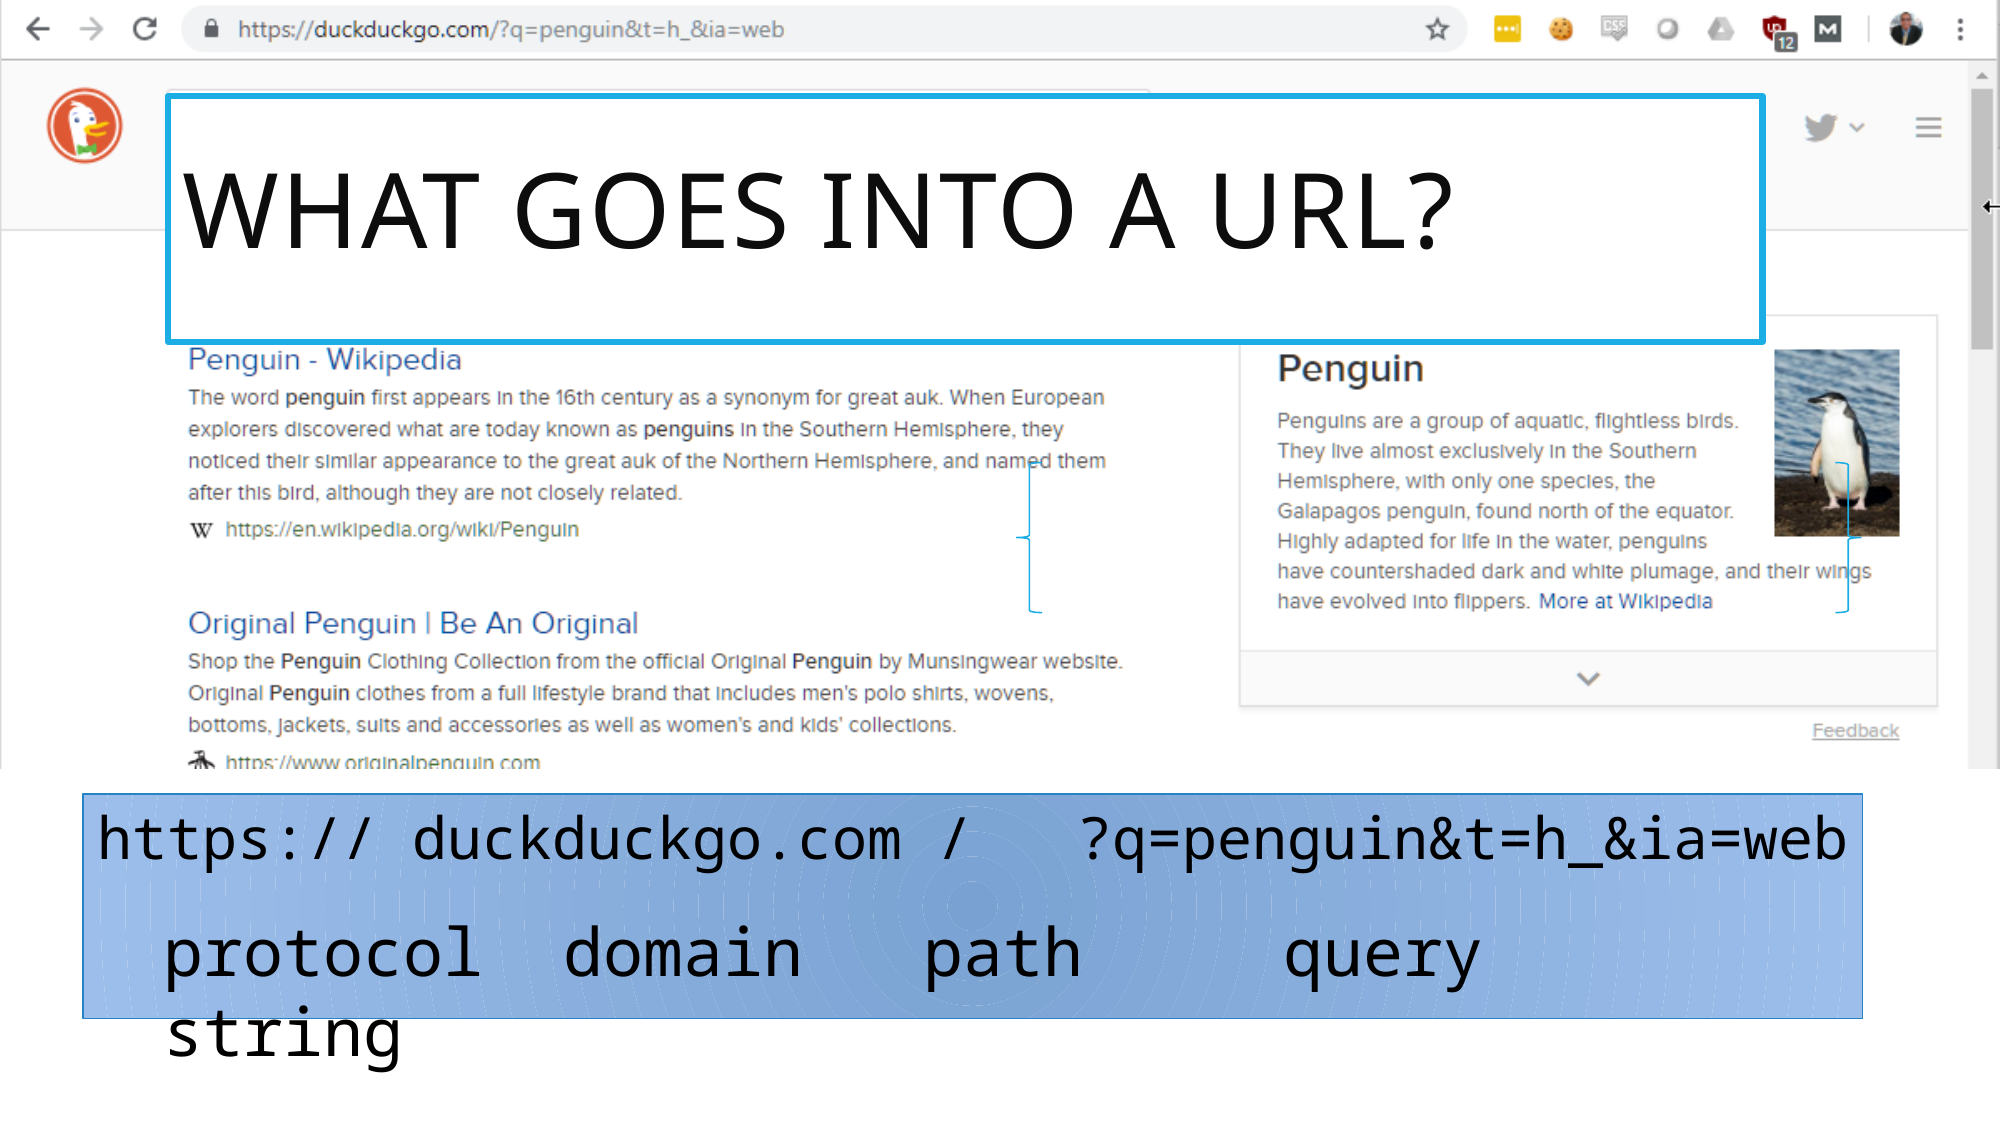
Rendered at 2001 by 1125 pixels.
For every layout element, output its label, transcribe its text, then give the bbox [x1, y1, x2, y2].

text_box https:// duckduckgo.com / ?q=penguin&t=h_&ia=web [82, 793, 1863, 1019]
text_box protocol domain path query string [148, 902, 1668, 1077]
picture [0, 0, 2000, 770]
